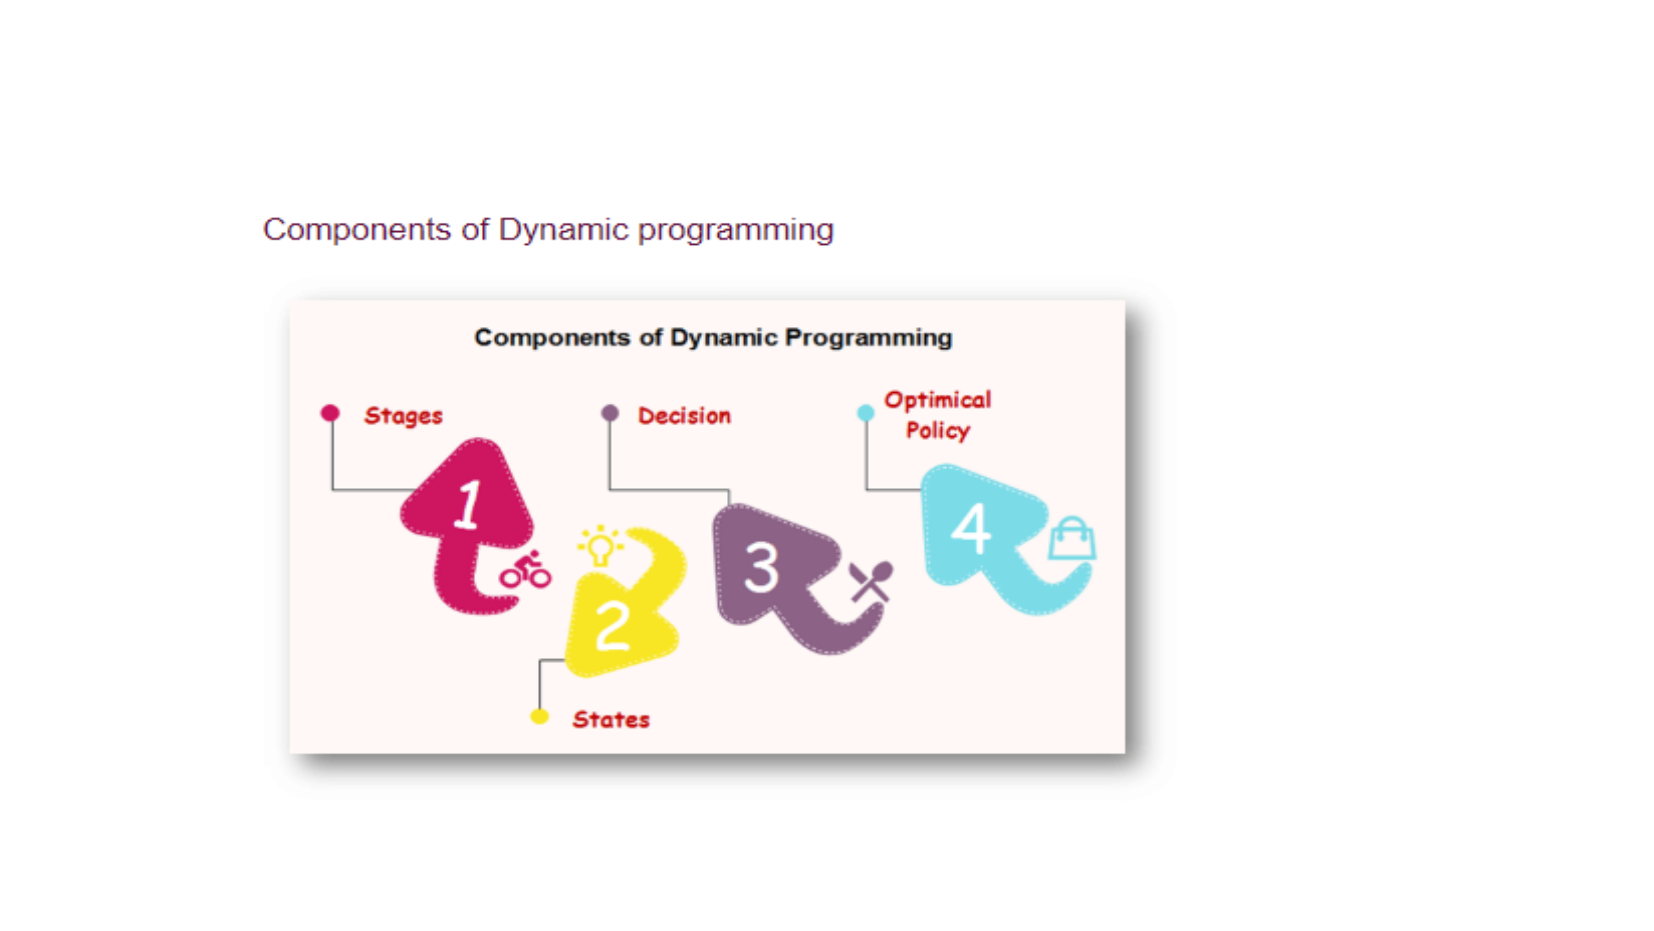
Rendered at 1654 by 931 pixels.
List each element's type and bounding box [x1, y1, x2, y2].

picture [247, 199, 1196, 820]
